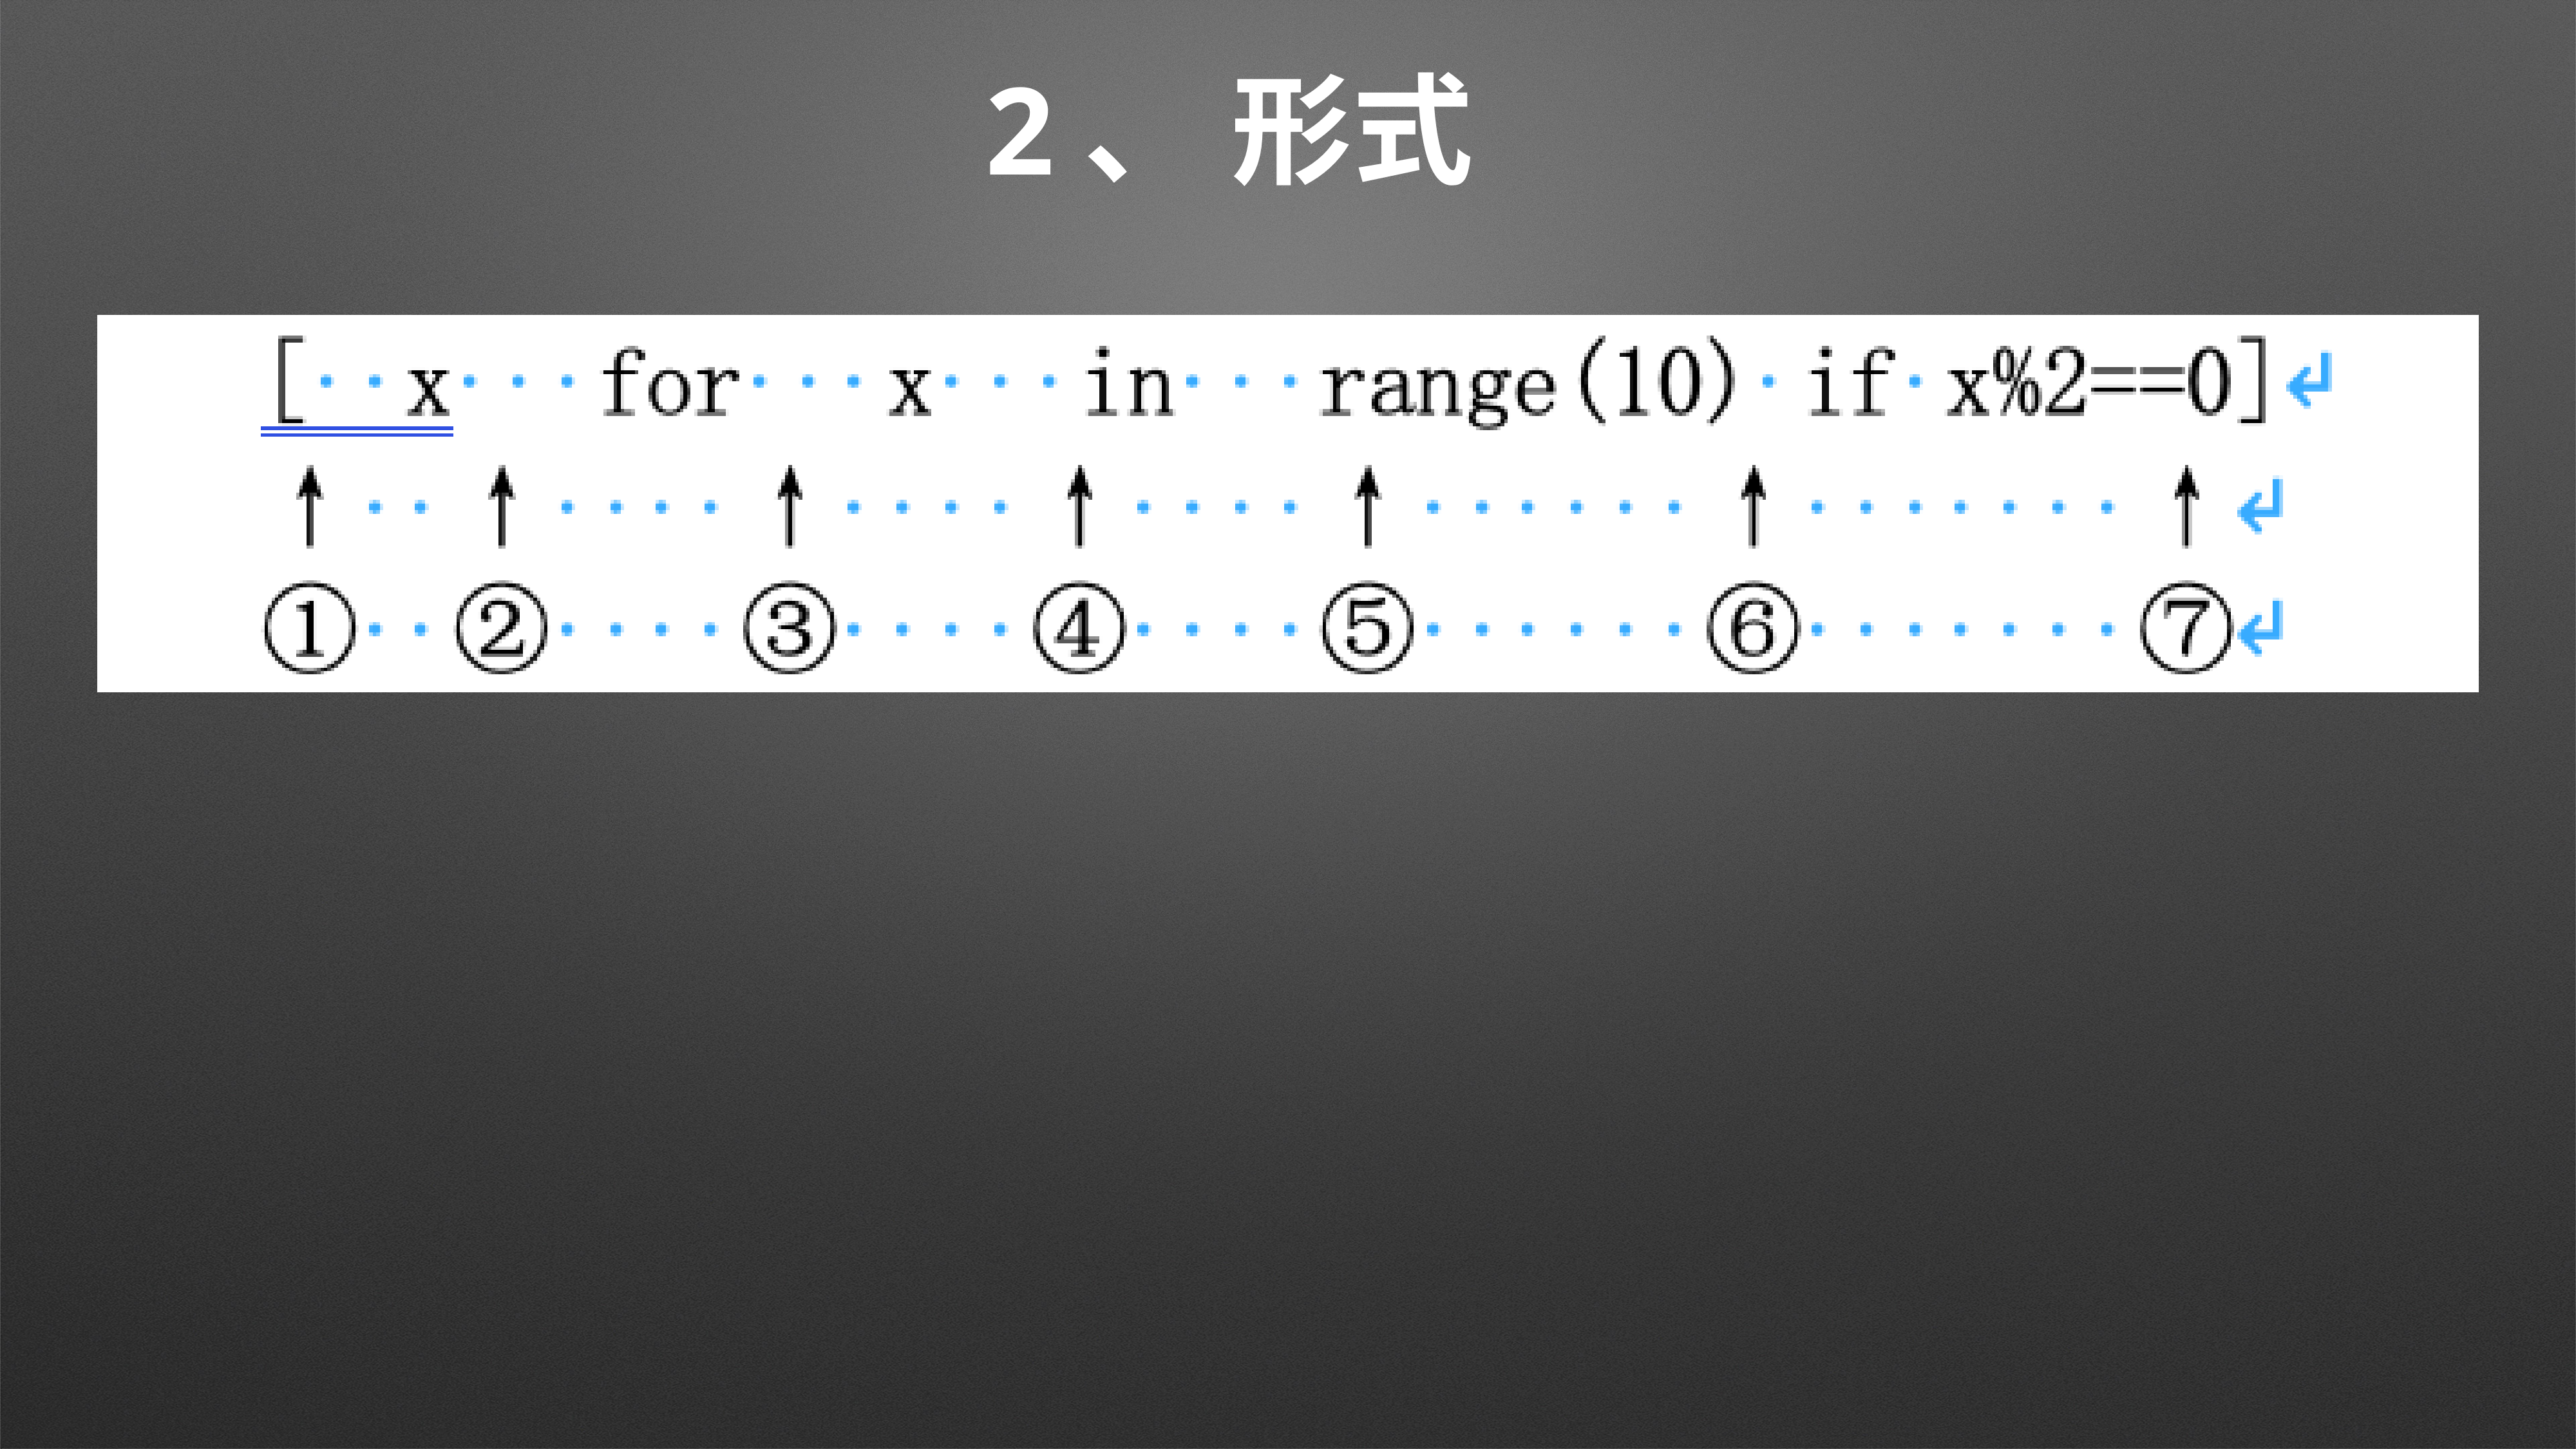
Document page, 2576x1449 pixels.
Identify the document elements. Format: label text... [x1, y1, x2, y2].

picture [0, 0, 2576, 1449]
title 2、 形式 [92, 0, 2367, 316]
